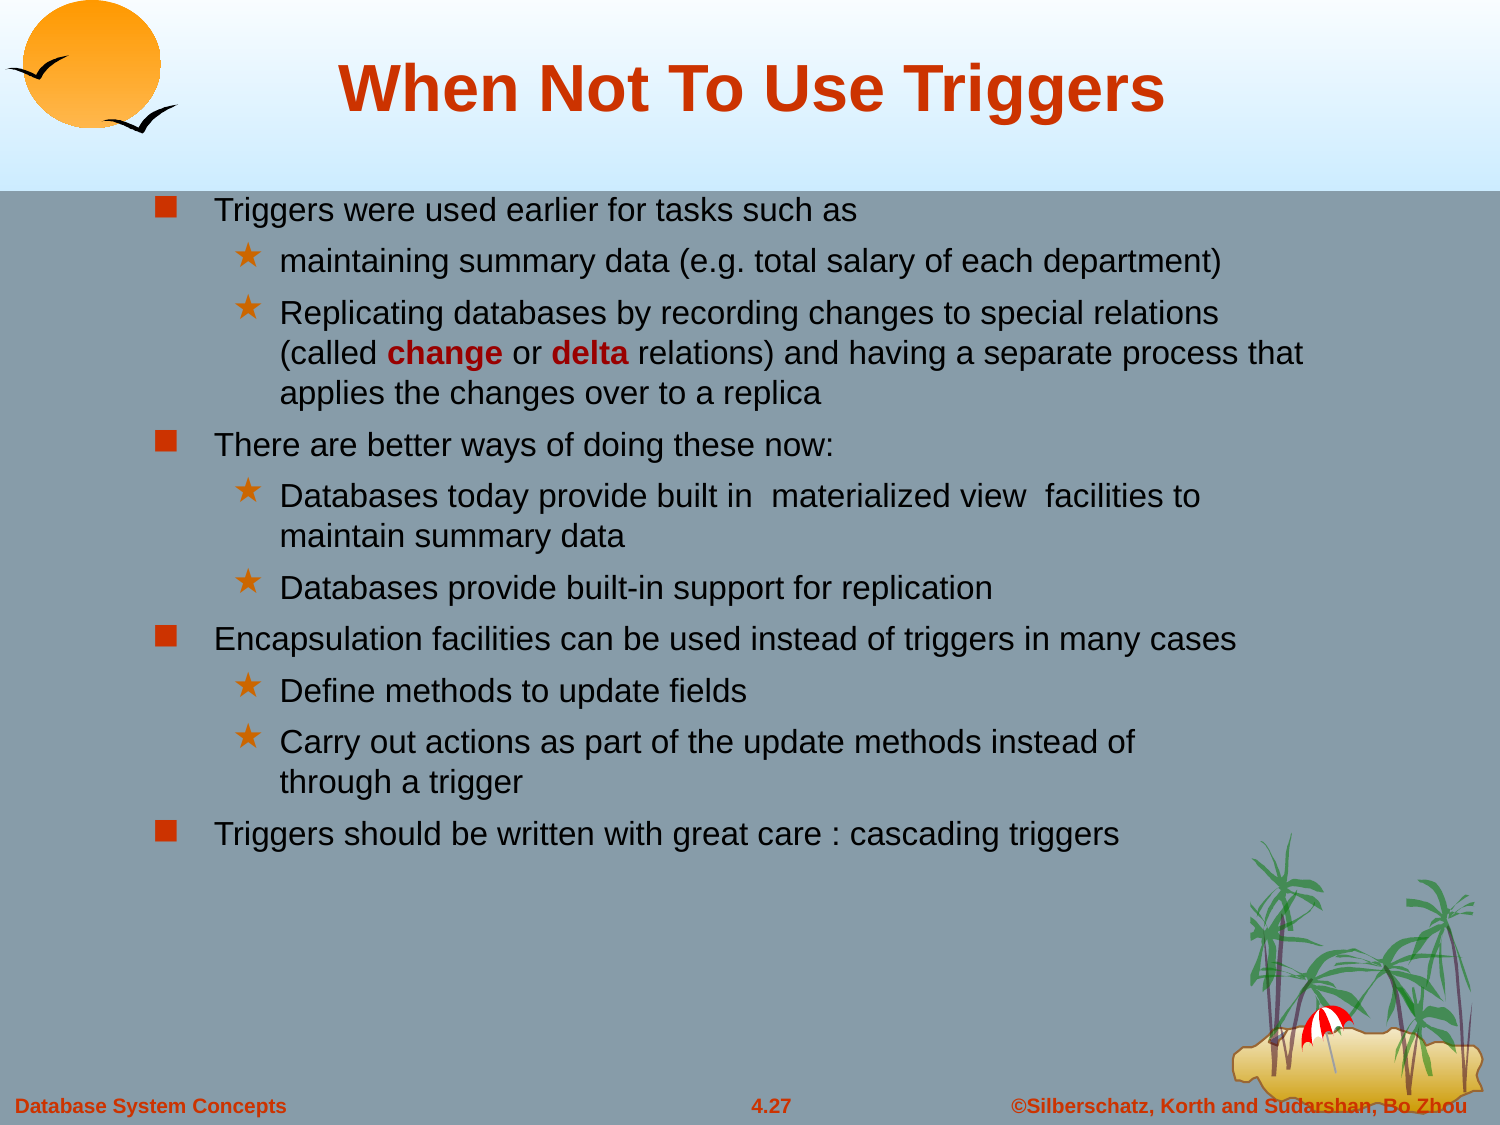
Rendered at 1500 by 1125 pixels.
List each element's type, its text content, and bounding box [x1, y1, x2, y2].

title When Not To Use Triggers [90, 32, 1416, 134]
list Triggers were used earlier for tasks such as maintaining summary data (e.g. total salary of each department) Replicating databases by recording changes to special relations (called change or delta relations) and having a separate process that applies the changes over to a replica There are better ways of doing these now: Databases today provide built in materialized view facilities to maintain summary data Databases provide built-in support for replication Encapsulation facilities can be used instead of triggers in many cases Define methods to update fields Carry out actions as part of the update methods instead of through a trigger Triggers should be written with great care : cascading triggers [142, 180, 1344, 997]
